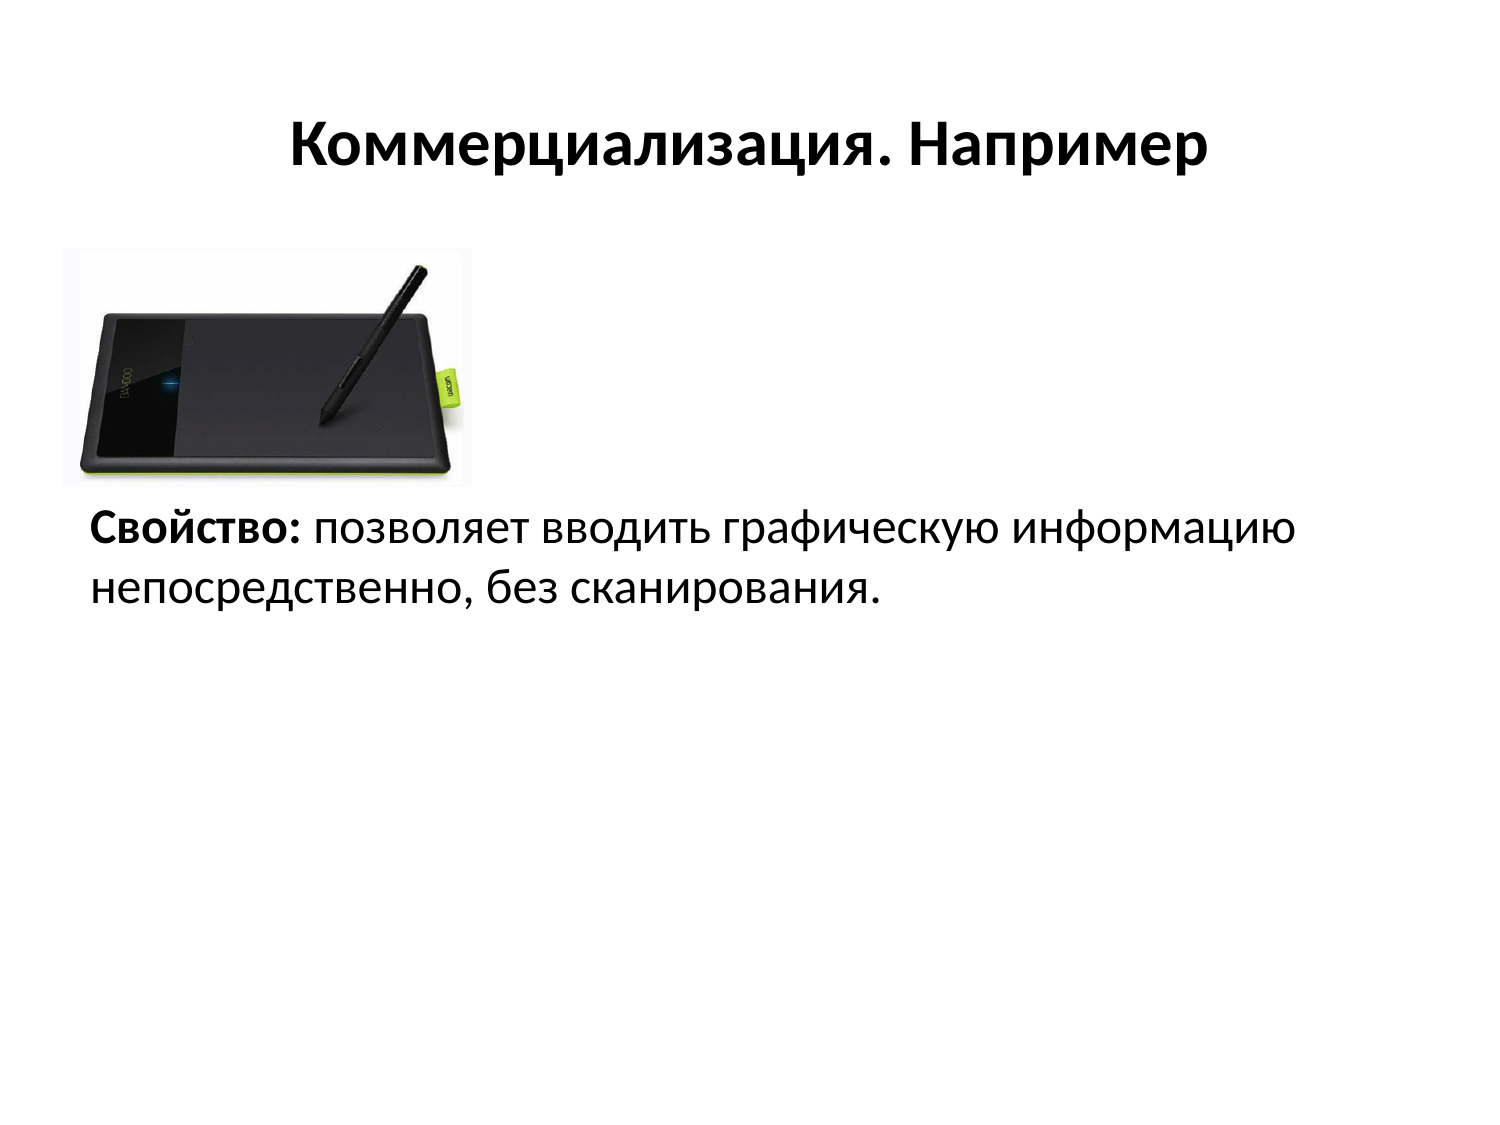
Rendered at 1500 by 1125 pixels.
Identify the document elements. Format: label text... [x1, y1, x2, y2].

title Коммерциализация. Например [75, 45, 1425, 233]
list Свойство: позволяет вводить графическую информацию непосредственно, без сканирования. [75, 486, 1425, 1055]
picture [63, 248, 472, 487]
